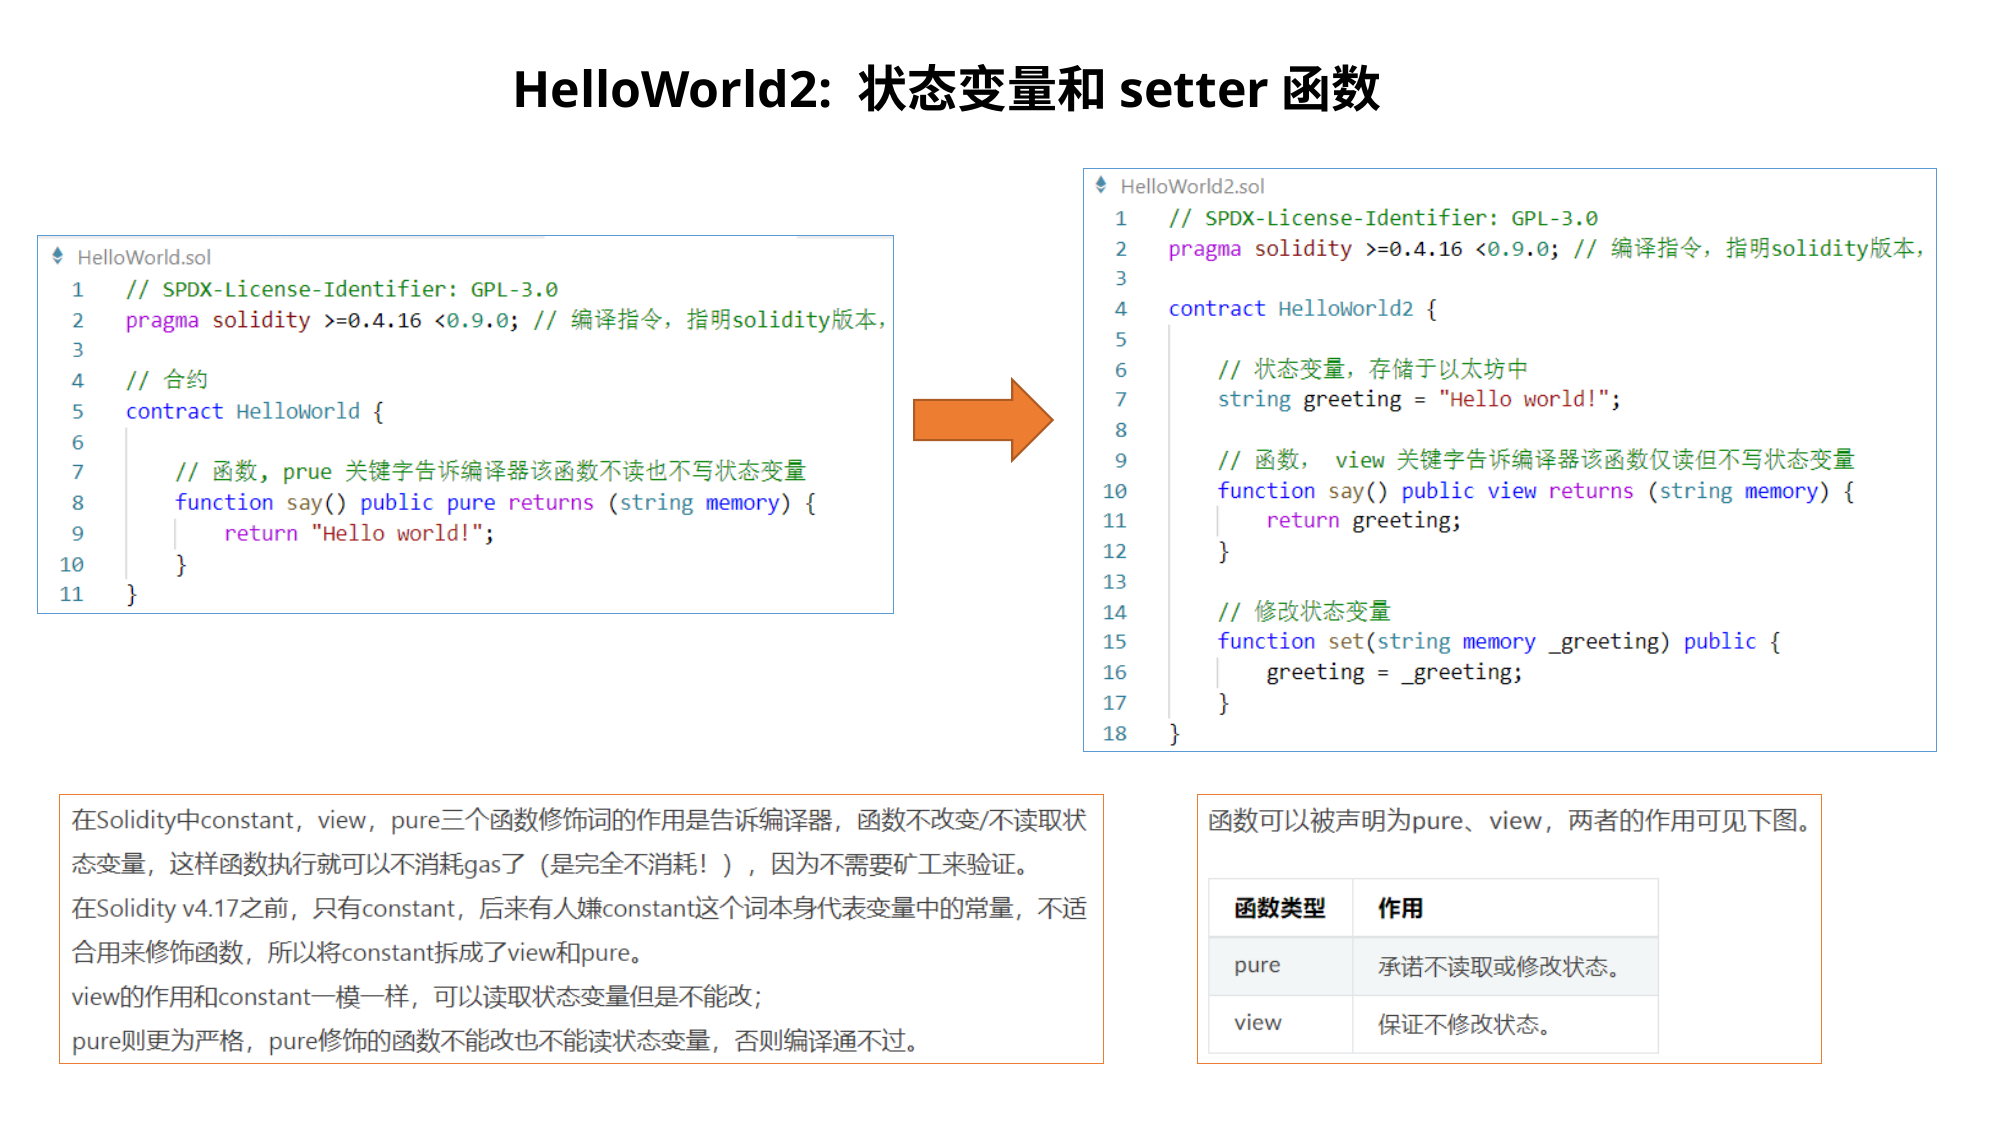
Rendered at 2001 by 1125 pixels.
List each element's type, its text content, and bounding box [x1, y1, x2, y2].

picture [1083, 168, 1937, 752]
text_box [913, 377, 1055, 463]
picture [59, 794, 1104, 1064]
picture [1197, 794, 1822, 1064]
picture [37, 235, 894, 614]
text_box HelloWorld2: 状态变量和setter函数 [497, 50, 1397, 125]
